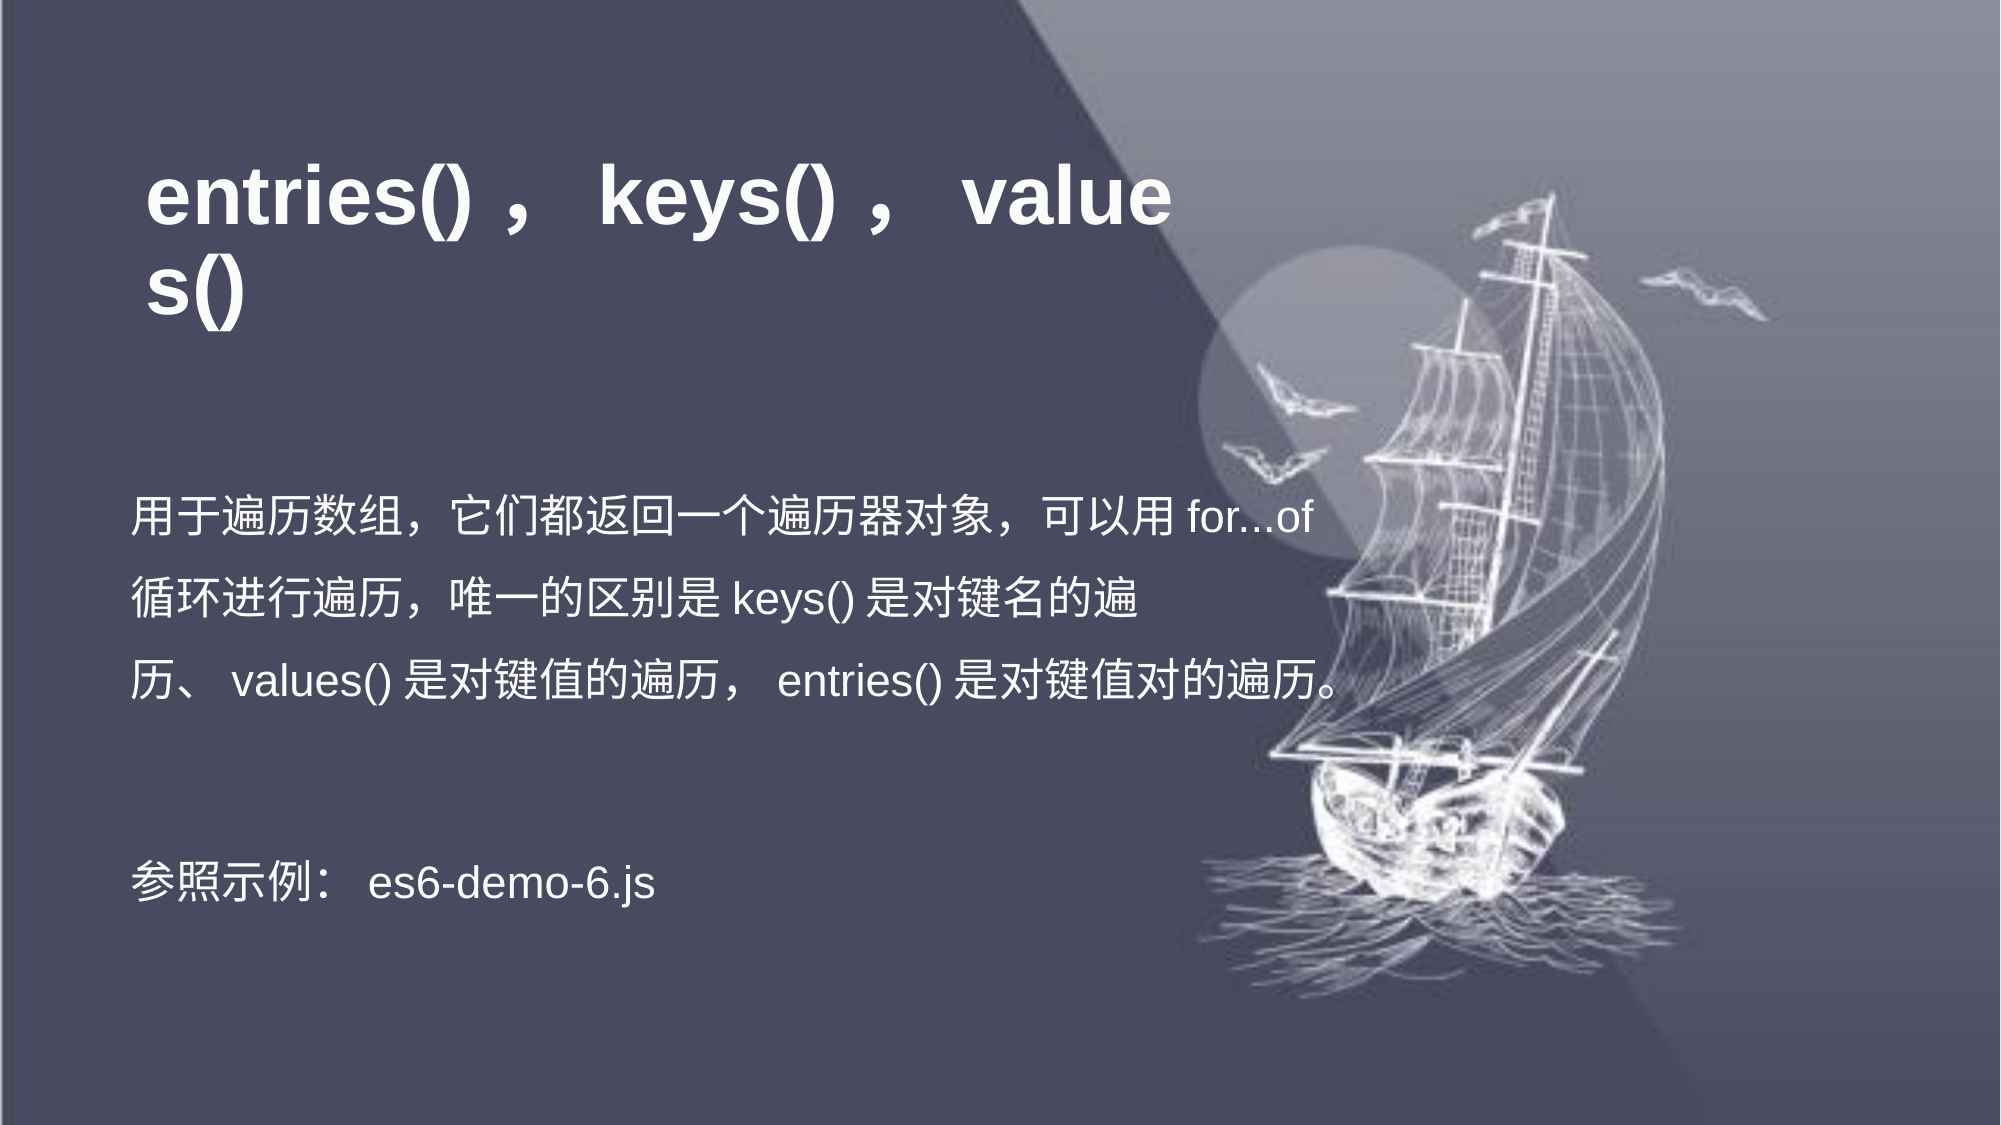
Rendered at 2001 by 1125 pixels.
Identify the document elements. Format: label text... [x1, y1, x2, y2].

subtitle 用于遍历数组，它们都返回一个遍历器对象，可以用for...of循环进行遍历，唯一的区别是keys()是对键名的遍历、values()是对键值的遍历，entries()是对键值对的遍历。 参照示例：es6-demo-6.js [115, 452, 1363, 923]
picture [0, 0, 2001, 1125]
title entries()，keys()，values() [130, 199, 1212, 341]
